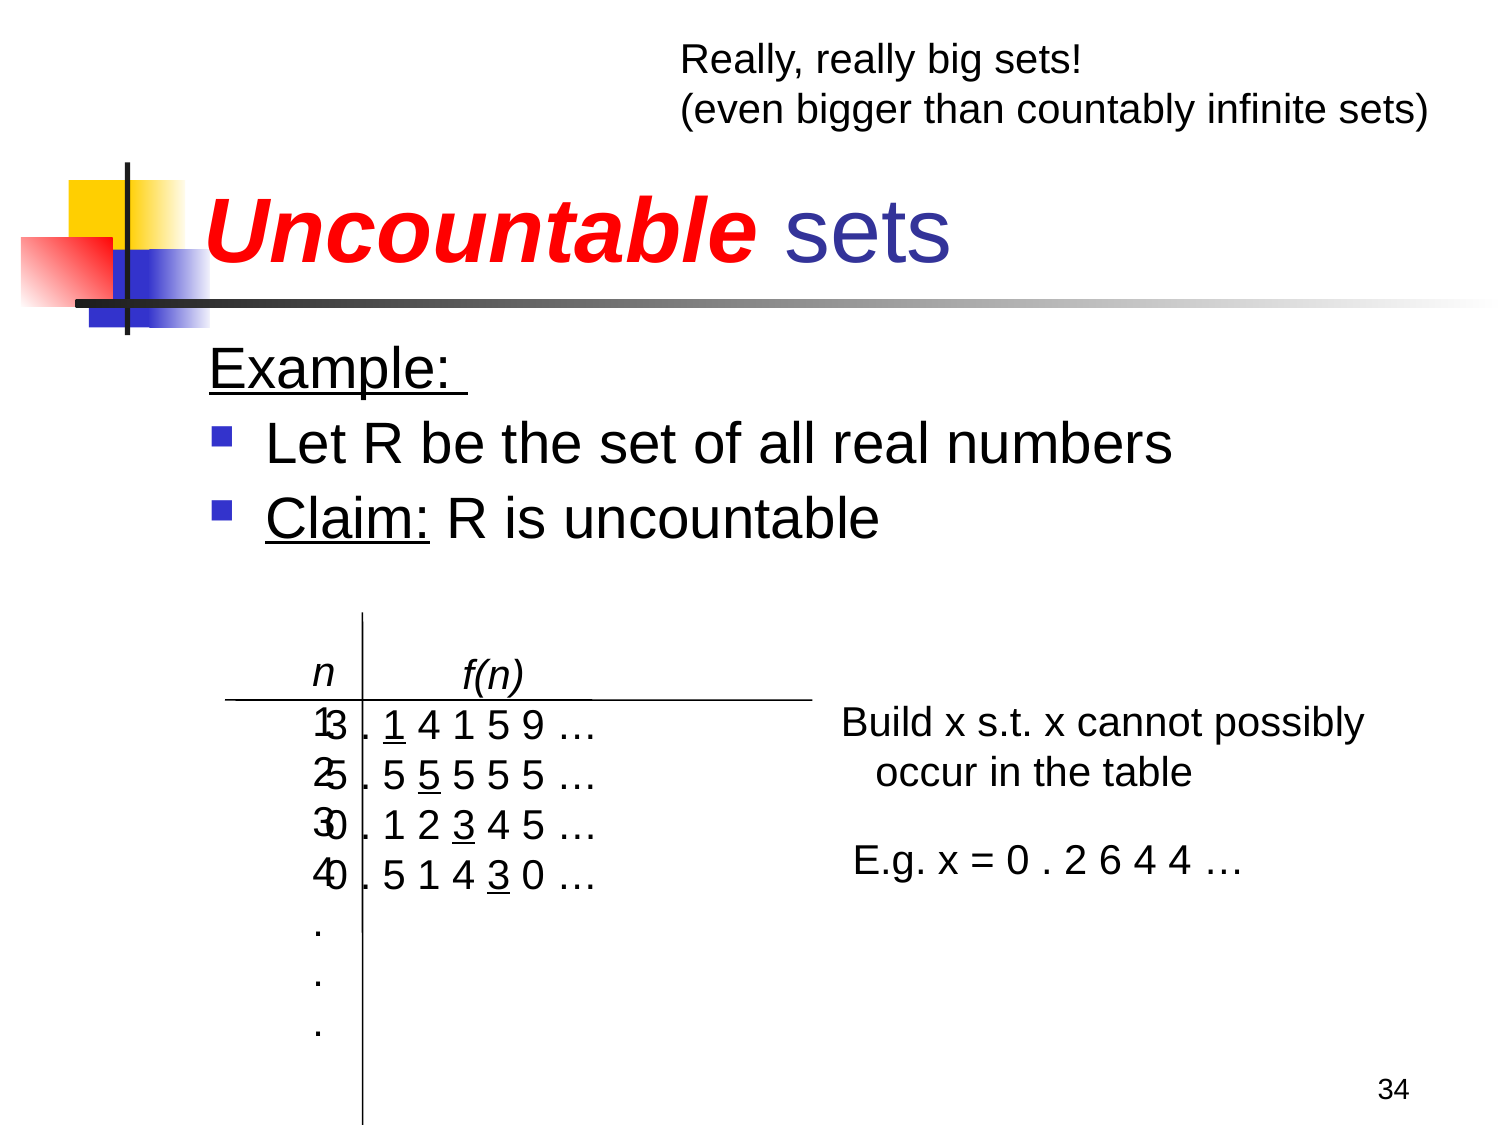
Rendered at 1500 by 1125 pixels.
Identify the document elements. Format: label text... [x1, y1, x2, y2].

text_box f(n) [447, 640, 540, 690]
text_box 3 . 1 4 1 5 9 … 5 . 5 5 5 5 5 … 0 . 1 2 3 4 5 … 0 . 5 1 4 3 0 … [363, 690, 764, 906]
text_box n 1 2 3 4 . . . [297, 637, 351, 699]
title Uncountable sets [188, 101, 1468, 289]
list Example: Let R be the set of all real numbers Claim: R is uncountable [193, 330, 1470, 651]
text_box E.g. x = 0 . 2 6 4 4 … [837, 825, 1260, 890]
slide_number 34 [1112, 1037, 1426, 1113]
text_box Really, really big sets! (even bigger than countably infinite sets) [664, 24, 1445, 140]
text_box 3 . 1 4 1 5 9 … 5 . 5 5 5 5 5 … 0 . 1 2 3 4 5 … 0 . 5 1 4 3 0 … [310, 700, 362, 906]
text_box Build x s.t. x cannot possibly occur in the table [814, 687, 1392, 803]
text_box n 1 2 3 4 . . . [297, 700, 351, 1053]
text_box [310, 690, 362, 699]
